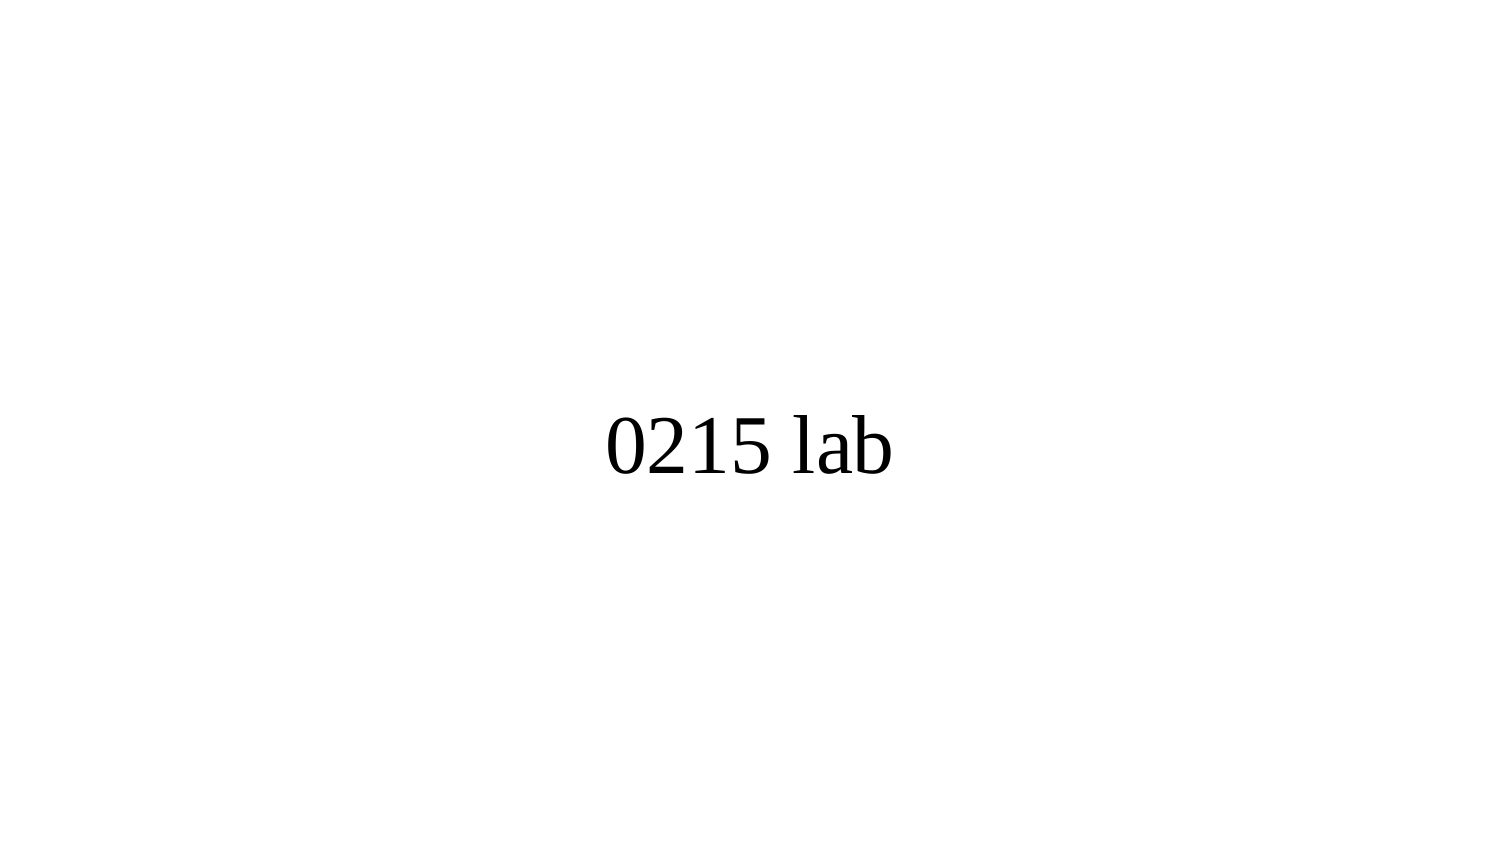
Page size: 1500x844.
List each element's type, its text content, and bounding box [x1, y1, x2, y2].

title 0215 lab [51, 374, 1449, 469]
